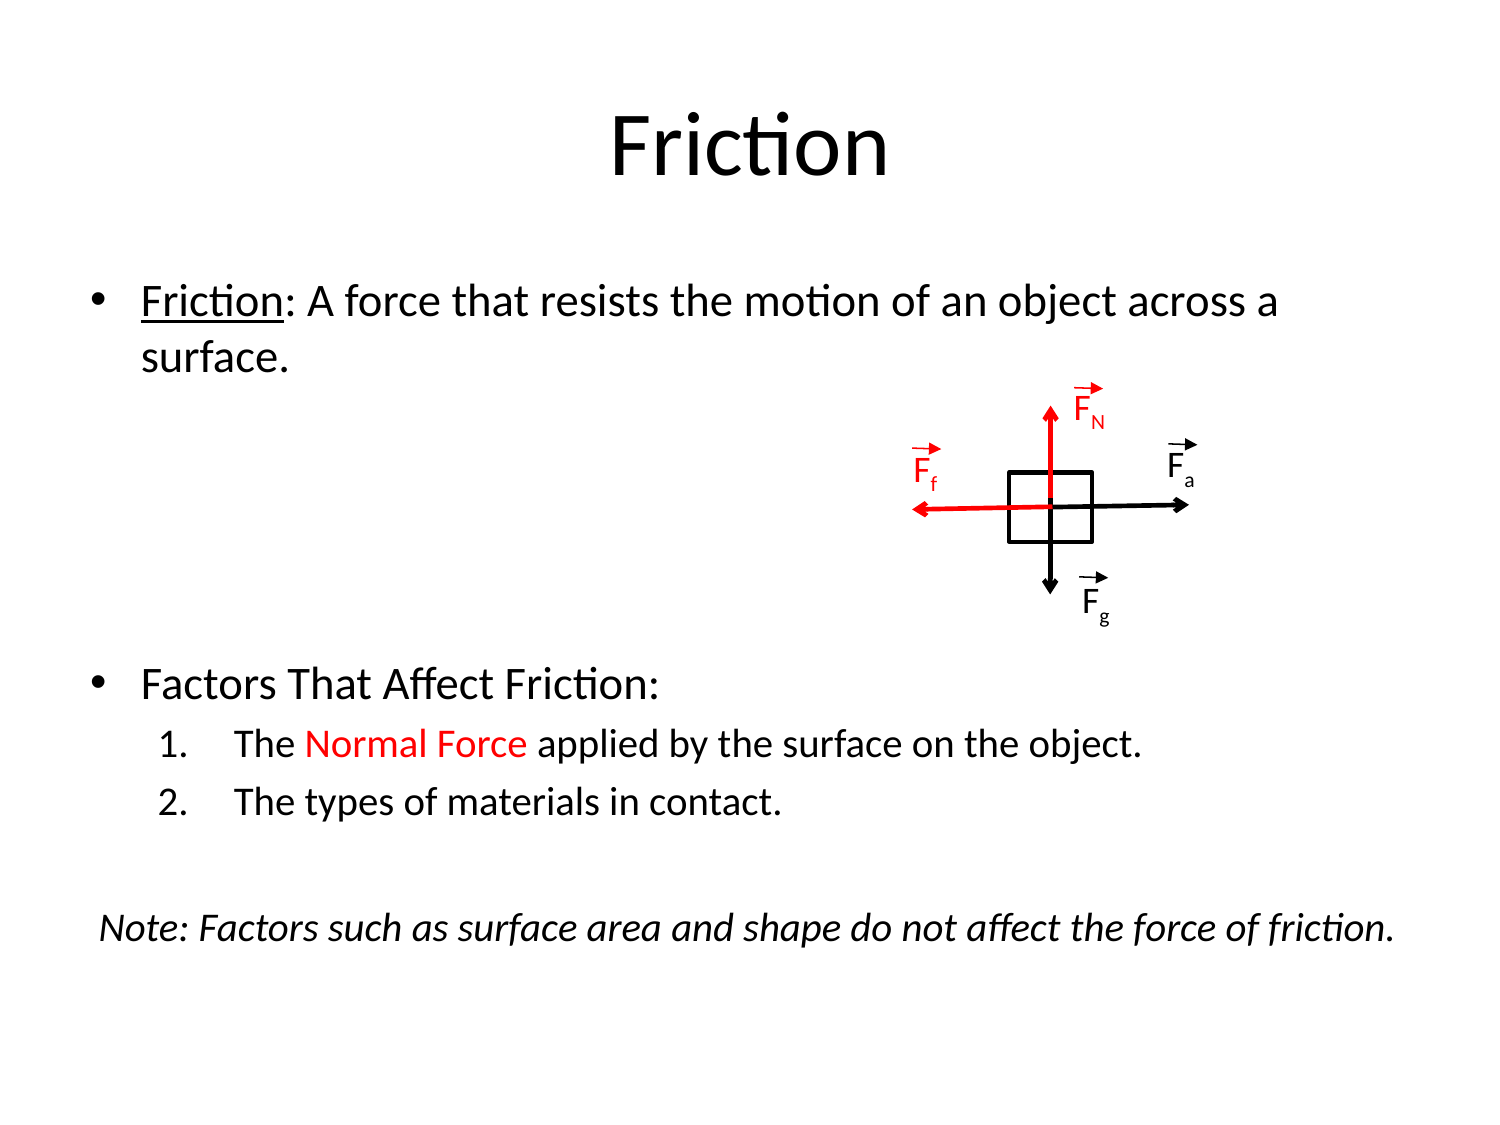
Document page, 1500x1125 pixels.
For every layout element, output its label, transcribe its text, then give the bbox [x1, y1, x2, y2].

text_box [897, 375, 1211, 630]
title Friction [75, 45, 1425, 233]
list Friction: A force that resists the motion of an object across a surface. Factors That Affect Friction: The Normal Force applied by the surface on the object. The types of materials in contact. Note: Factors such as surface area and shape do not affect the force of friction. [75, 262, 1425, 1005]
